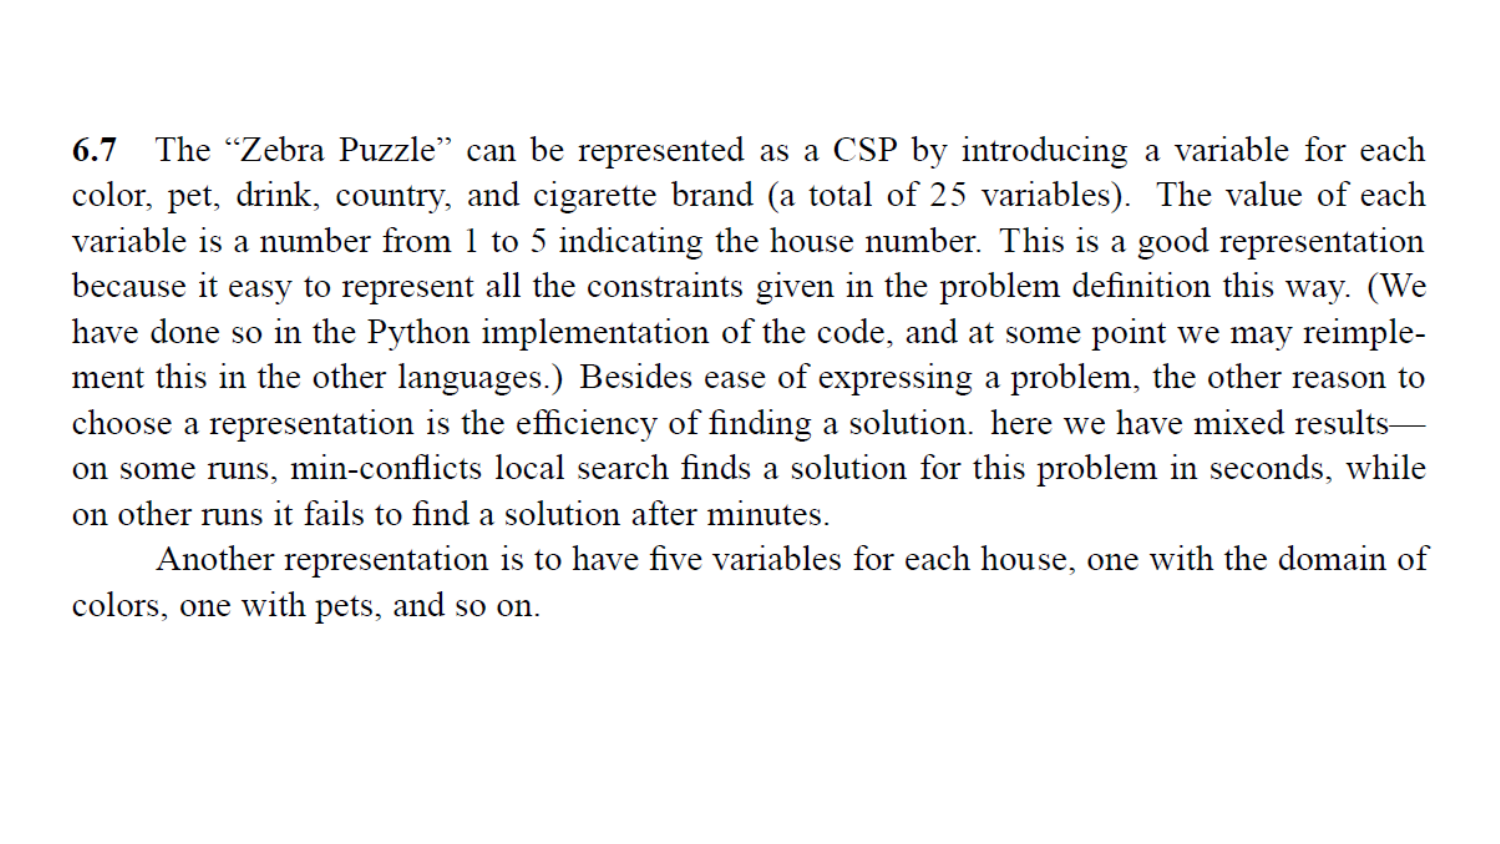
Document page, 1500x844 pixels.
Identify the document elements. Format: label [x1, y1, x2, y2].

picture [61, 125, 1470, 640]
